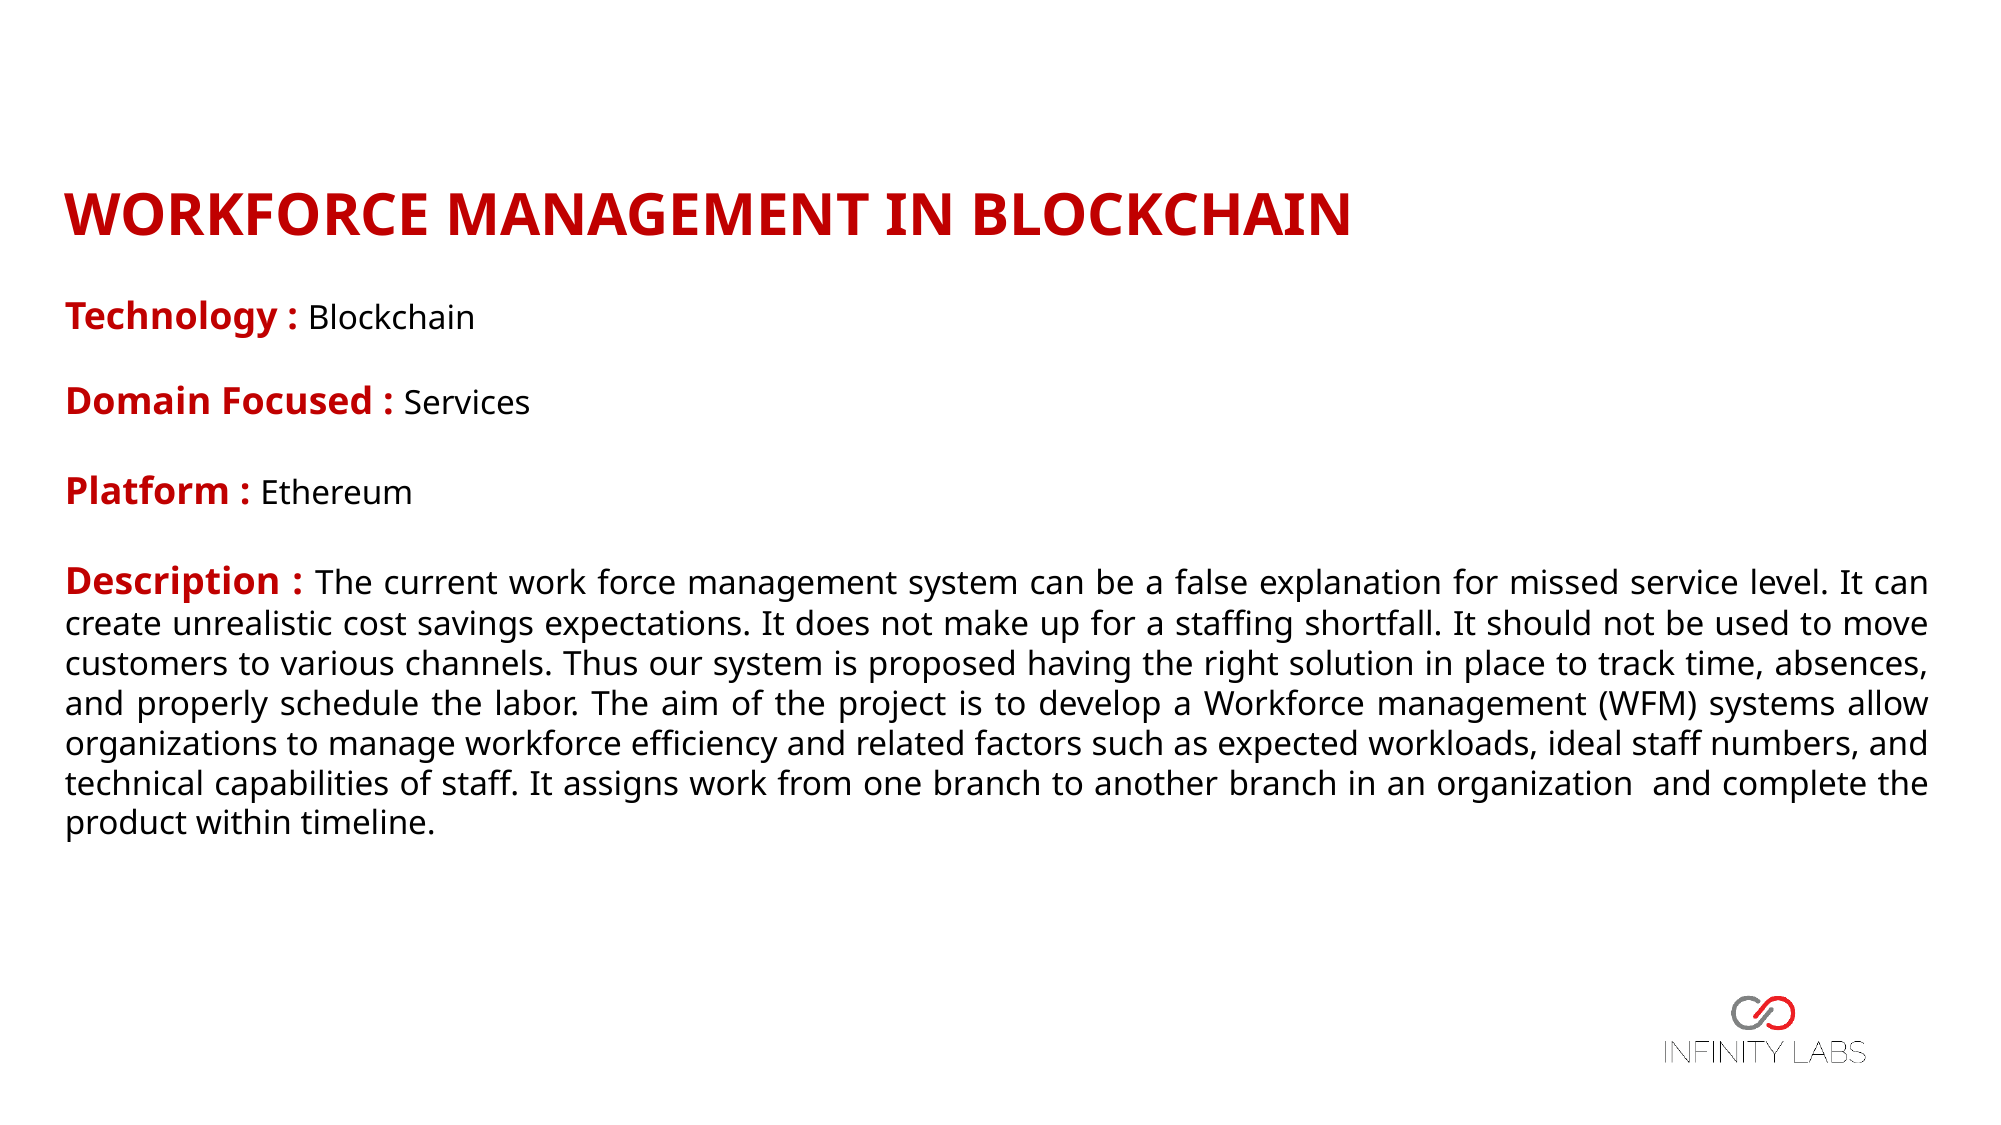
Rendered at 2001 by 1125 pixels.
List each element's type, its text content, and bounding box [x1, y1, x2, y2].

text_box WORKFORCE MANAGEMENT IN BLOCKCHAIN Technology : Blockchain Domain Focused : Services Platform : Ethereum Description : The current work force management system can be a false explanation for missed service level. It can create unrealistic cost savings expectations. It does not make up for a staffing shortfall. It should not be used to move customers to various channels. Thus our system is proposed having the right solution in place to track time, absences, and properly schedule the labor. The aim of the project is to develop a Workforce management (WFM) systems allow organizations to manage workforce efficiency and related factors such as expected workloads, ideal staff numbers, and technical capabilities of staff. It assigns work from one branch to another branch in an organization and complete the product within timeline. [49, 169, 1947, 849]
picture [1644, 986, 1885, 1065]
